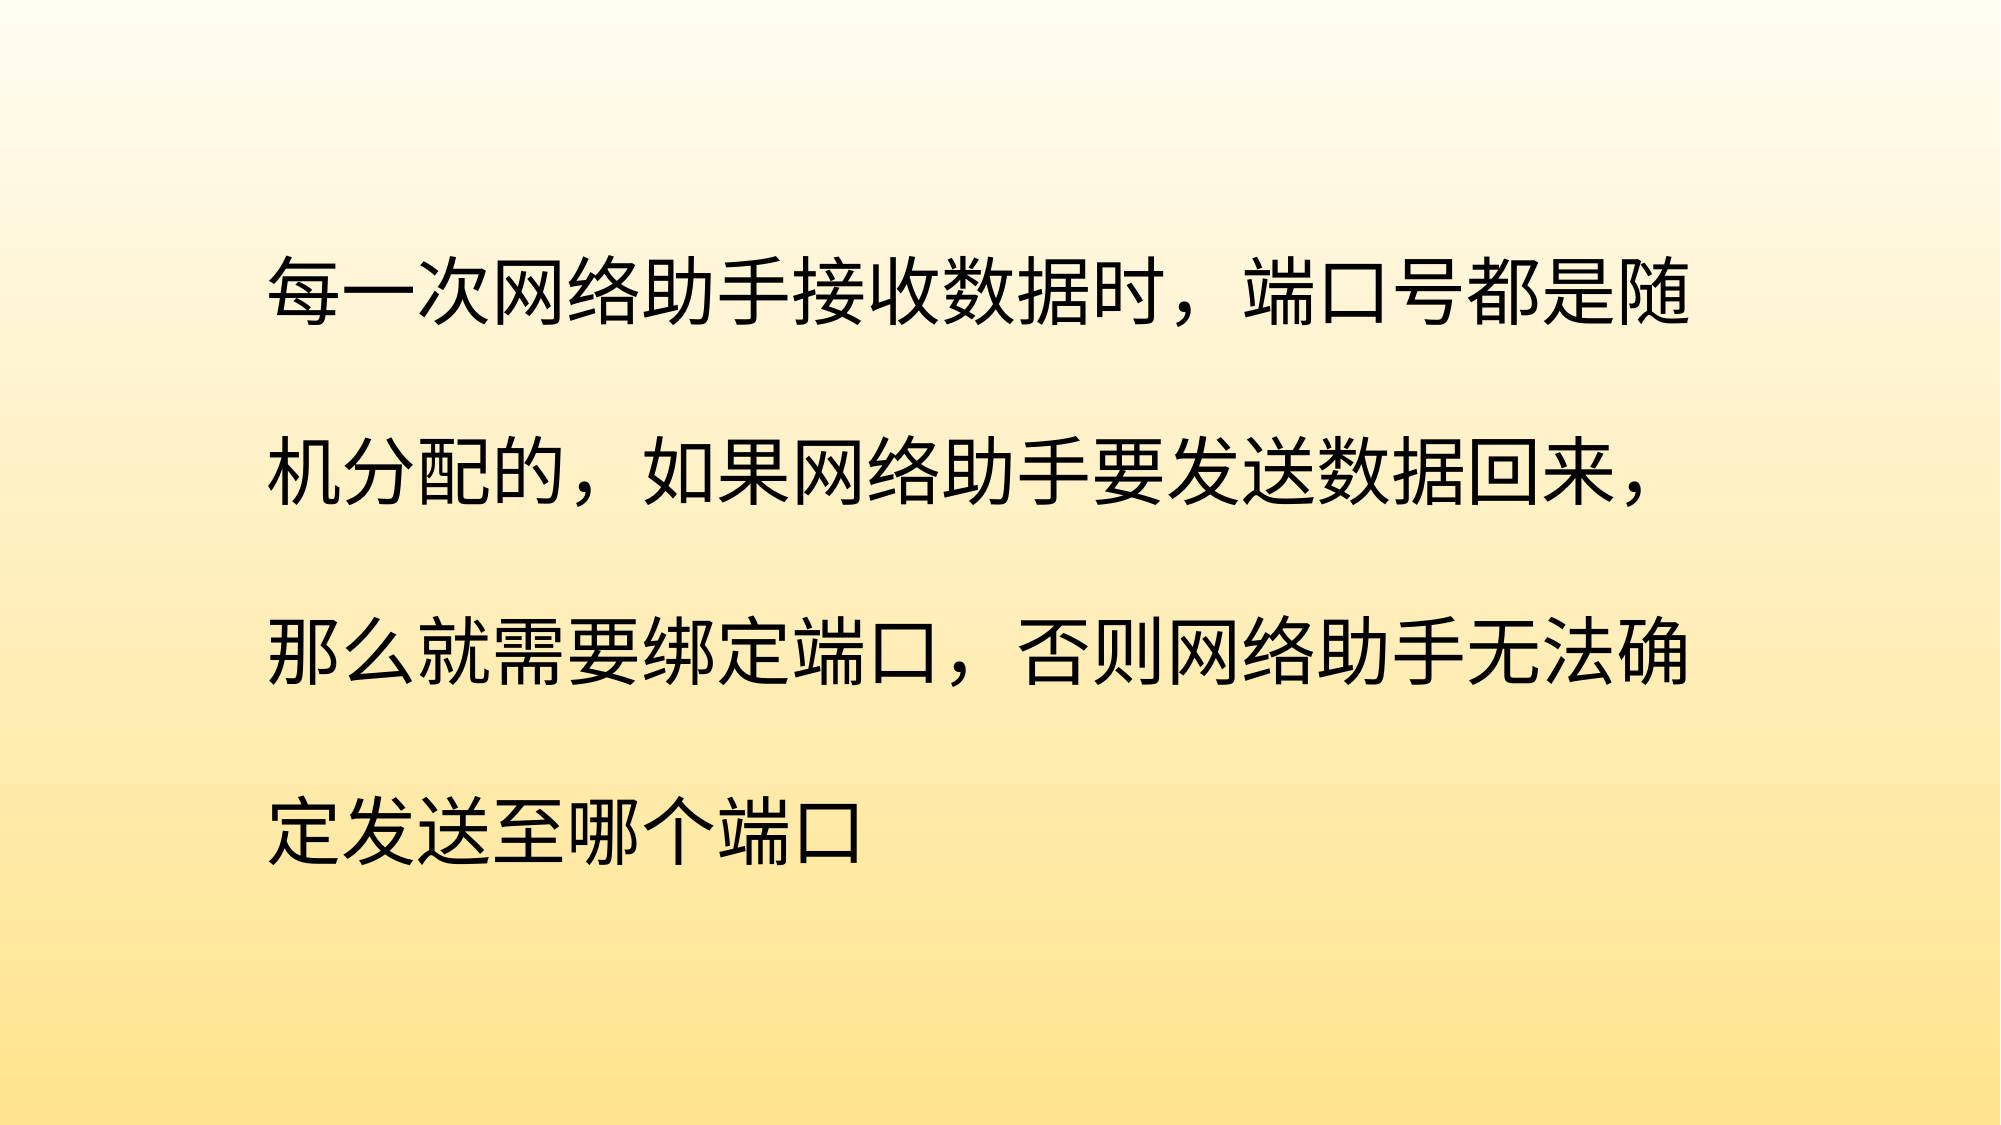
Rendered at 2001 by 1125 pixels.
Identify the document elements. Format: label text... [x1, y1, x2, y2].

text_box 每一次网络助手接收数据时，端口号都是随 机分配的，如果网络助手要发送数据回来， 那么就需要绑定端口，否则网络助手无法确 定发送至哪个端口 [251, 236, 1736, 882]
